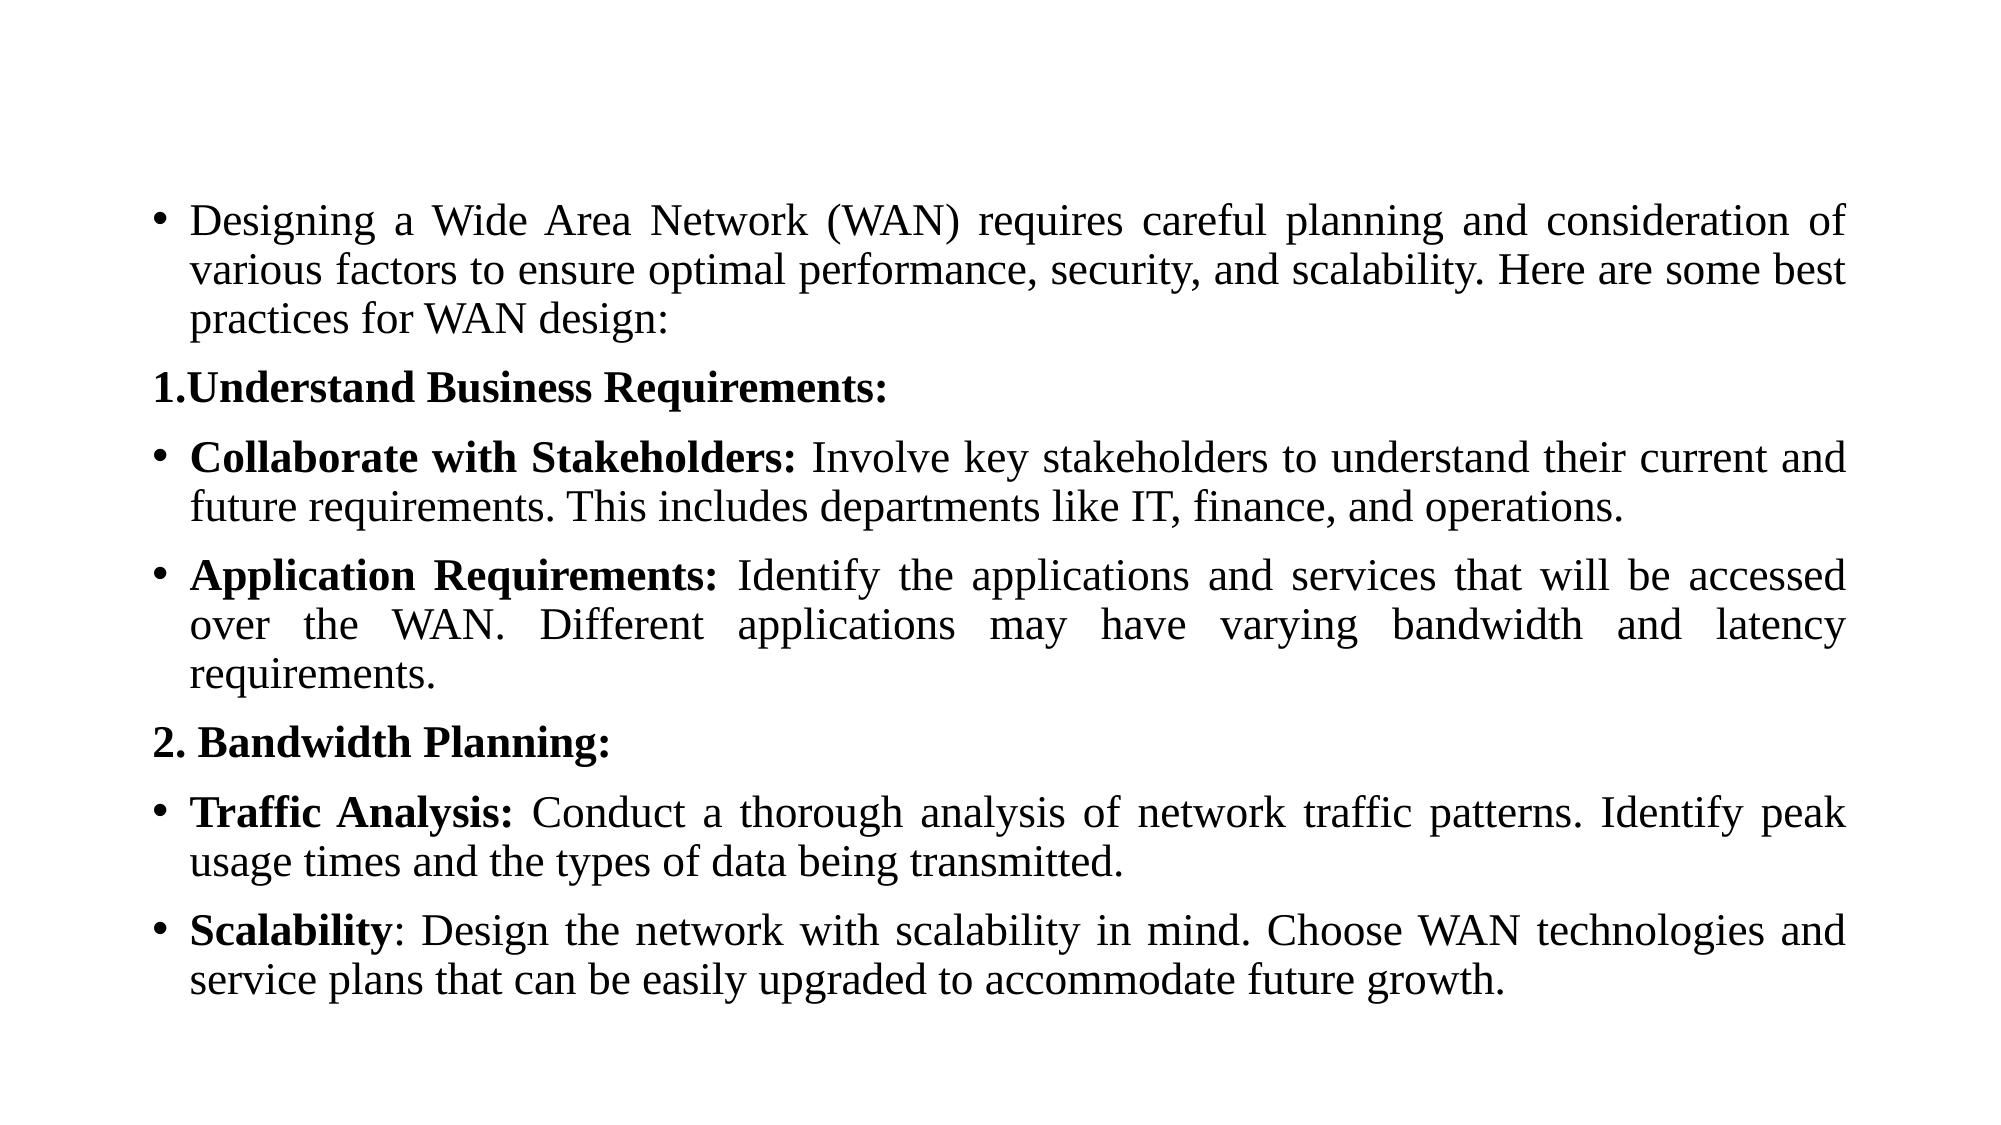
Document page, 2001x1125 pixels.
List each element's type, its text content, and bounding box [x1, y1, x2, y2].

list Designing a Wide Area Network (WAN) requires careful planning and consideration of various factors to ensure optimal performance, security, and scalability. Here are some best practices for WAN design: 1.Understand Business Requirements: Collaborate with Stakeholders: Involve key stakeholders to understand their current and future requirements. This includes departments like IT, finance, and operations. Application Requirements: Identify the applications and services that will be accessed over the WAN. Different applications may have varying bandwidth and latency requirements. 2. Bandwidth Planning: Traffic Analysis: Conduct a thorough analysis of network traffic patterns. Identify peak usage times and the types of data being transmitted. Scalability: Design the network with scalability in mind. Choose WAN technologies and service plans that can be easily upgraded to accommodate future growth. [137, 188, 1863, 1014]
